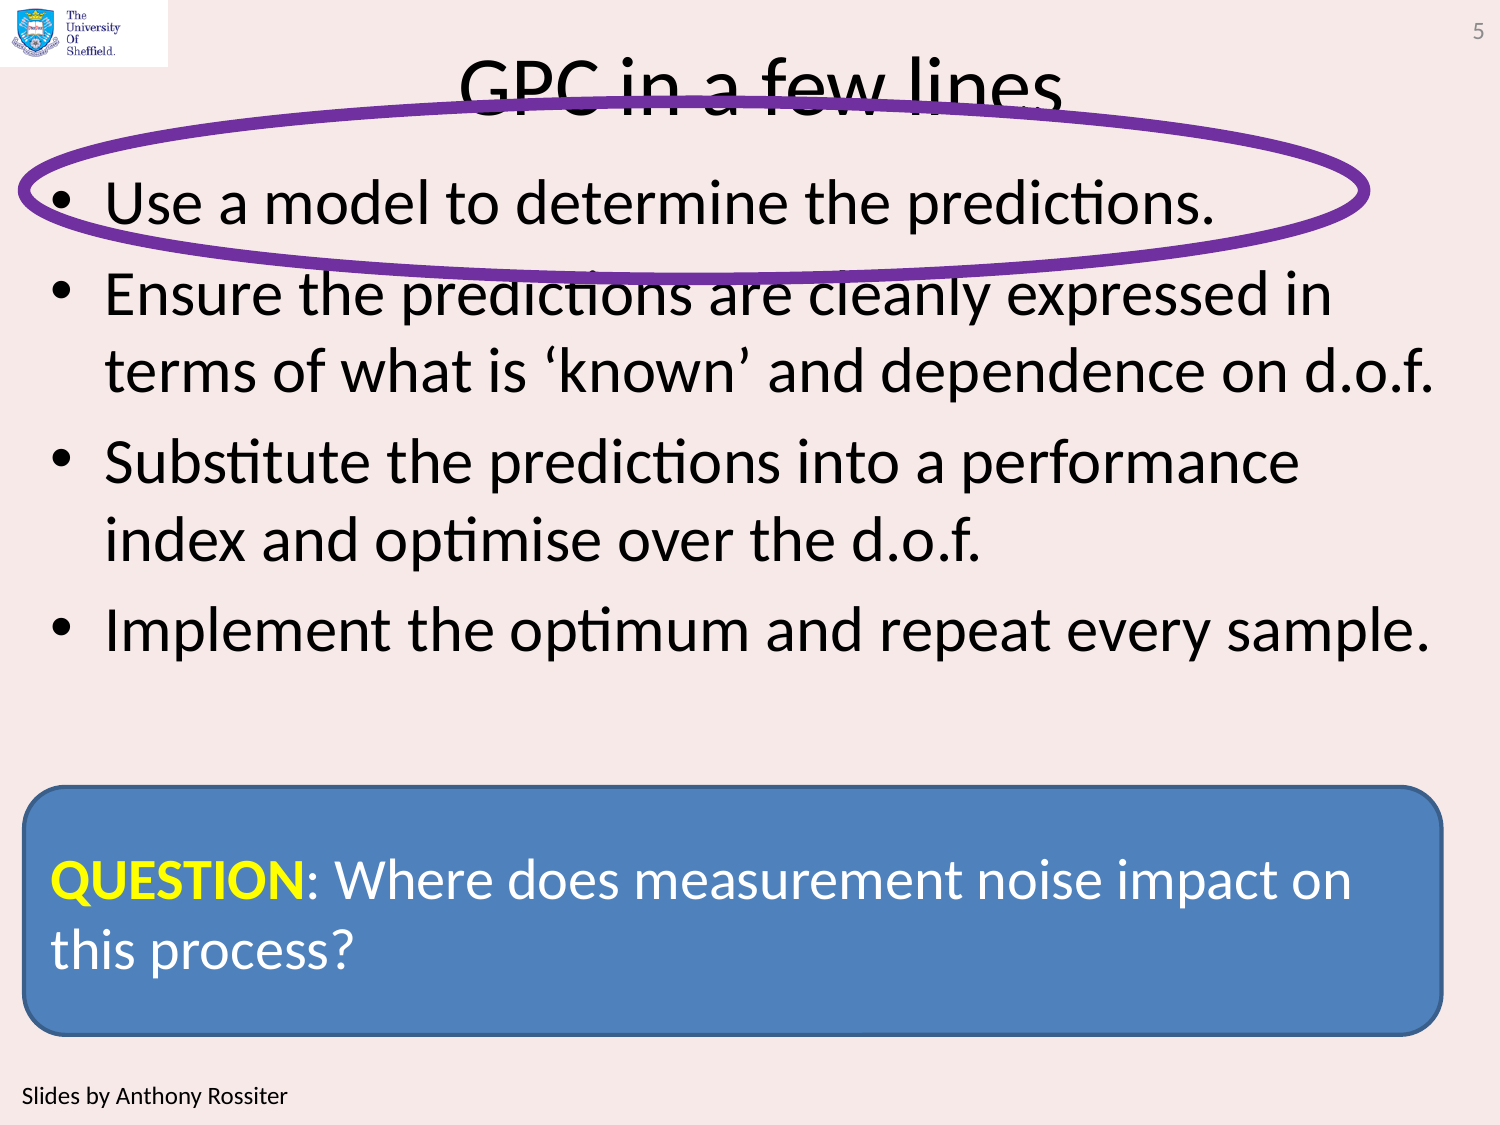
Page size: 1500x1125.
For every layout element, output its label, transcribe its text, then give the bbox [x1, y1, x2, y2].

footer Slides by Anthony Rossiter [0, 1065, 317, 1125]
title GPC in a few lines [105, 23, 1418, 141]
picture [0, 0, 168, 67]
text_box QUESTION: Where does measurement noise impact on this process? [21, 784, 1444, 1037]
text_box [21, 99, 1367, 282]
slide_number 5 [1335, 0, 1500, 60]
list Use a model to determine the predictions. Ensure the predictions are cleanly expressed in terms of what is ‘known’ and dependence on d.o.f. Substitute the predictions into a performance index and optimise over the d.o.f. Implement the optimum and repeat every sample. [35, 152, 1471, 811]
